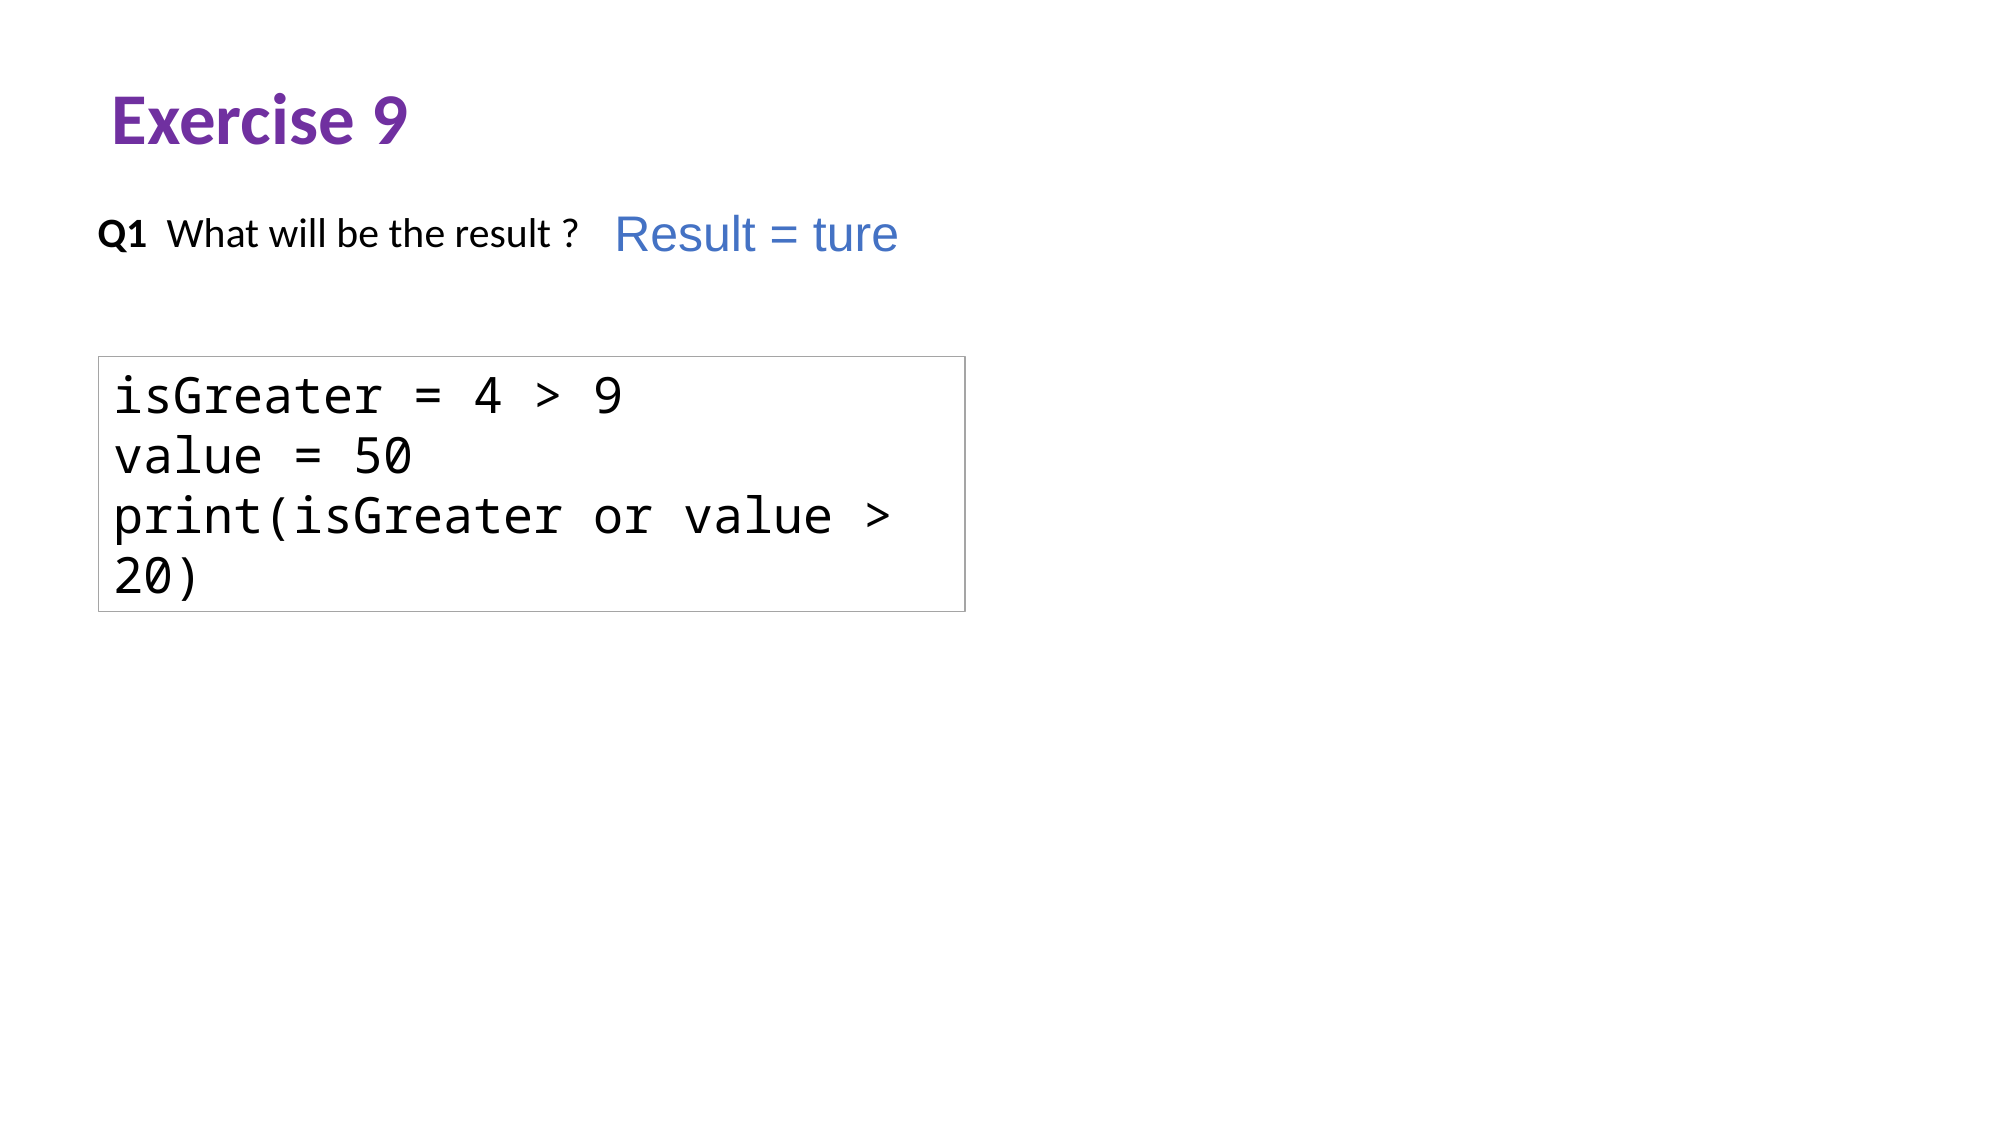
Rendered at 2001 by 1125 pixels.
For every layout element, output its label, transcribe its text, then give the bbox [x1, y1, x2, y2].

text_box Exercise 9 [96, 64, 428, 167]
text_box Result = ture [599, 194, 937, 269]
text_box Q1 What will be the result ? [82, 198, 599, 264]
text_box isGreater = 4 > 9 value = 50 print(isGreater or value > 20) [98, 356, 965, 612]
